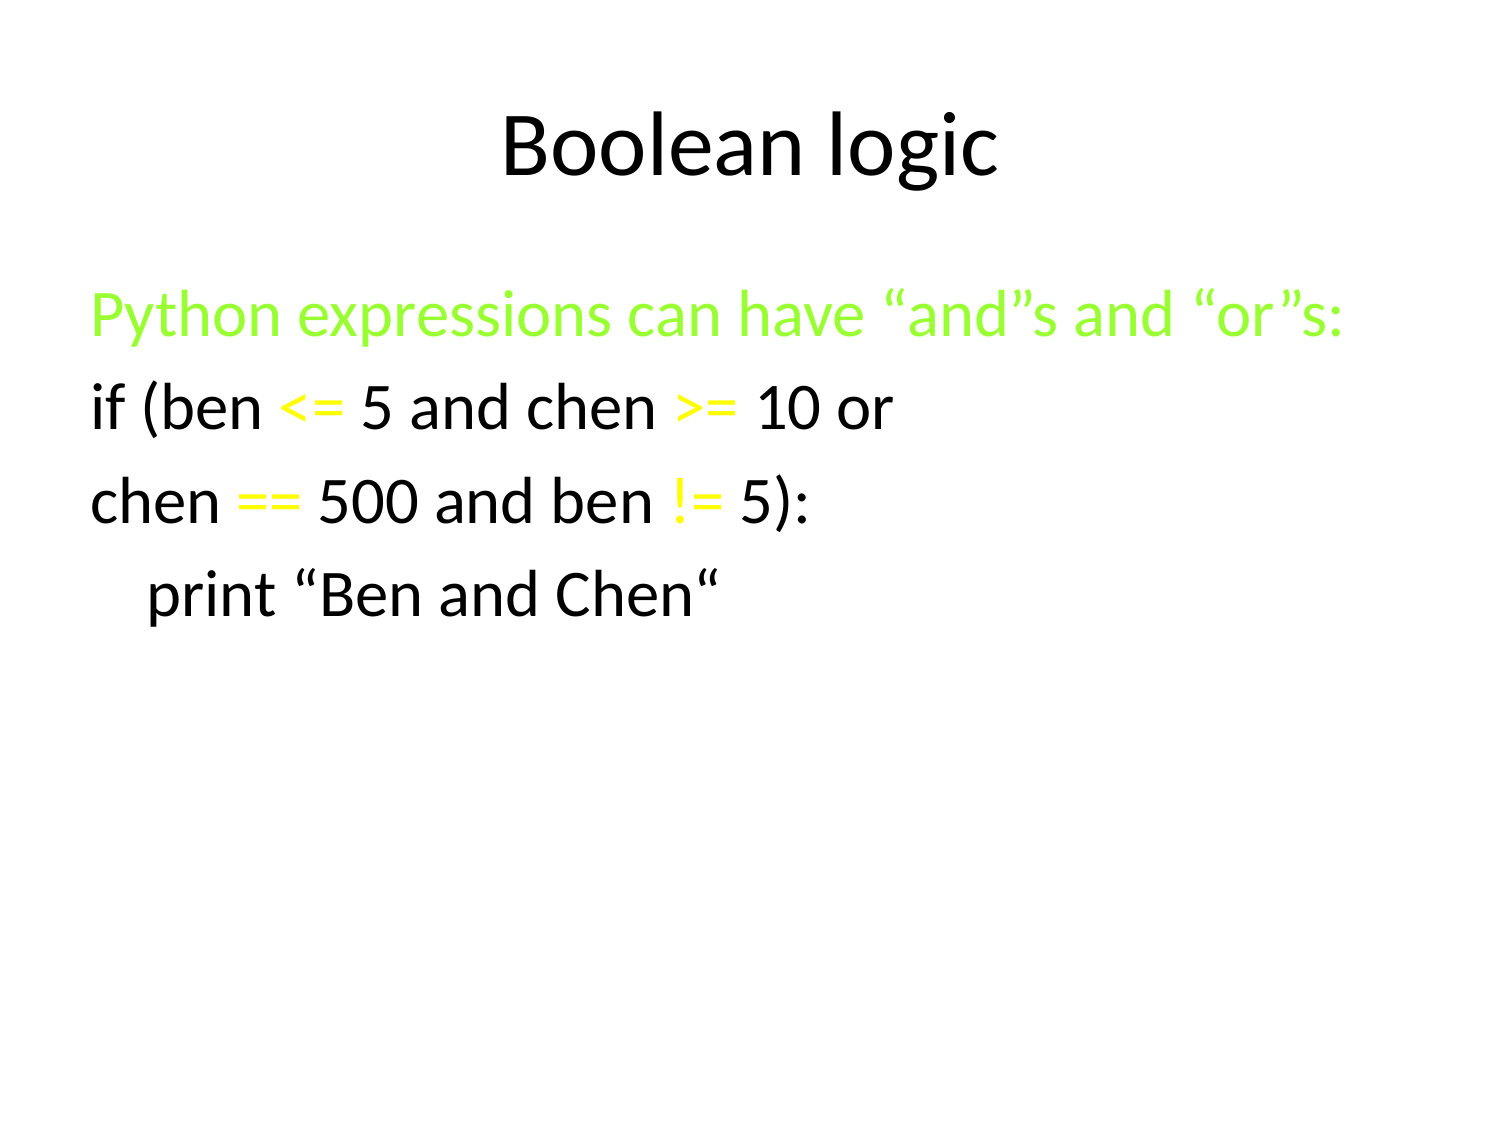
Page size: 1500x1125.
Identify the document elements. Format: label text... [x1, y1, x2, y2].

list Python expressions can have “and”s and “or”s: if (ben <= 5 and chen >= 10 or chen == 500 and ben != 5): print “Ben and Chen“ [75, 262, 1425, 1005]
title Boolean logic [75, 45, 1425, 233]
